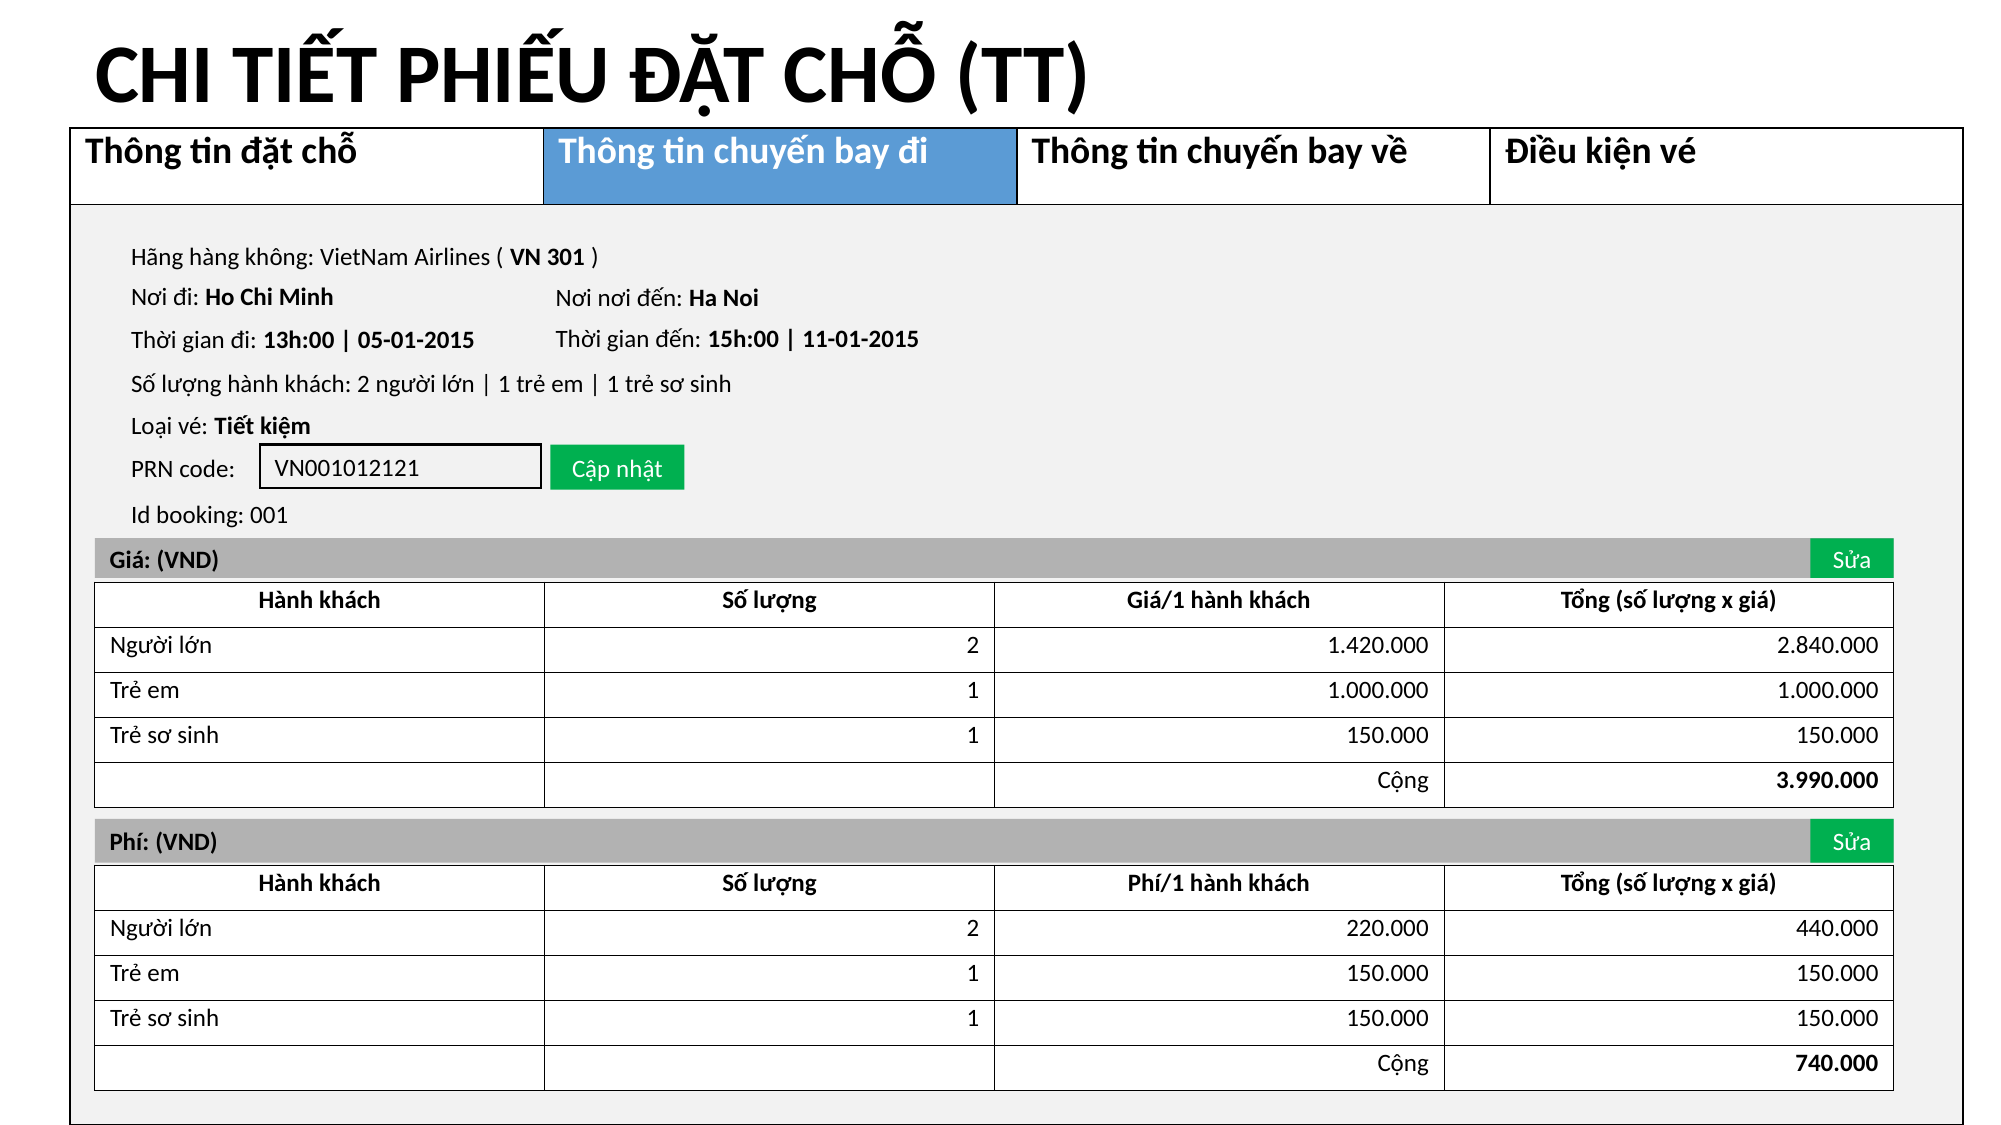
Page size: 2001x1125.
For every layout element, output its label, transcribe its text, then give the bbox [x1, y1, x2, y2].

table_cell Trẻ sơ sinh [95, 1001, 544, 1045]
table_cell [95, 1046, 544, 1090]
table_cell [545, 1046, 994, 1090]
table_header Phí/1 hành khách [995, 866, 1444, 910]
table_cell 150.000 [995, 1001, 1444, 1045]
table_cell 1.000.000 [995, 673, 1444, 717]
text_box CHI TIẾT PHIẾU ĐẶT CHỖ (TT) [80, 11, 1879, 127]
table_header Tổng (số lượng x giá) [1445, 866, 1893, 910]
table_cell 440.000 [1445, 911, 1893, 955]
table_cell 150.000 [1445, 1001, 1893, 1045]
text_box VN001012121 [259, 443, 542, 489]
table_header Giá/1 hành khách [995, 583, 1444, 627]
table_cell 150.000 [1445, 718, 1893, 762]
table_header Điều kiện vé [1491, 129, 1962, 204]
text_box Id booking: 001 [115, 490, 1010, 536]
table_cell 740.000 [1445, 1046, 1893, 1090]
text_box Nơi đi: Ho Chi Minh [115, 274, 542, 316]
table_cell 150.000 [1445, 956, 1893, 1000]
table_cell 150.000 [995, 718, 1444, 762]
table_cell 1.420.000 [995, 628, 1444, 672]
table_cell Cộng [995, 763, 1444, 807]
table_cell 1 [545, 673, 994, 717]
table_header Tổng (số lượng x giá) [1445, 583, 1893, 627]
text_box Sửa [1809, 818, 1895, 864]
table_cell [95, 763, 544, 807]
table_cell 2.840.000 [1445, 628, 1893, 672]
table_header Thông tin đặt chỗ [71, 129, 543, 204]
table_cell 1 [545, 956, 994, 1000]
text_box Giá: (VND) [94, 537, 1809, 579]
text_box Thời gian đi: 13h:00 | 05-01-2015 [115, 316, 540, 359]
text_box Nơi nơi đến: Ha Noi [540, 276, 1018, 314]
table_cell 2 [545, 628, 994, 672]
table_cell Người lớn [95, 911, 544, 955]
table_cell 2 [545, 911, 994, 955]
table_cell Trẻ em [95, 956, 544, 1000]
table_cell Người lớn [95, 628, 544, 672]
table_cell Trẻ em [95, 673, 544, 717]
table_cell 1.000.000 [1445, 673, 1893, 717]
table_cell 3.990.000 [1445, 763, 1893, 807]
text_box Hãng hàng không: VietNam Airlines ( VN 301 ) [115, 235, 1018, 276]
text_box Số lượng hành khách: 2 người lớn | 1 trẻ em | 1 trẻ sơ sinh [115, 359, 1018, 402]
table_header Hành khách [95, 866, 544, 910]
table_cell 1 [545, 718, 994, 762]
text_box Loại vé: Tiết kiệm [115, 402, 1018, 447]
table_cell 150.000 [995, 956, 1444, 1000]
text_box Phí: (VND) [94, 818, 1809, 864]
table_cell 1 [545, 1001, 994, 1045]
text_box Cập nhật [549, 444, 685, 491]
table_cell [71, 205, 1962, 1124]
table_header Hành khách [95, 583, 544, 627]
table_header Thông tin chuyến bay đi [544, 129, 1016, 204]
text_box PRN code: [115, 445, 261, 490]
text_box Thời gian đến: 15h:00 | 11-01-2015 [540, 314, 1018, 359]
table_header Số lượng [545, 583, 994, 627]
table_header Thông tin chuyến bay về [1018, 129, 1489, 204]
table_cell Trẻ sơ sinh [95, 718, 544, 762]
table_header Số lượng [545, 866, 994, 910]
table_cell [545, 763, 994, 807]
table_cell Cộng [995, 1046, 1444, 1090]
table_cell 220.000 [995, 911, 1444, 955]
text_box Sửa [1809, 537, 1895, 579]
